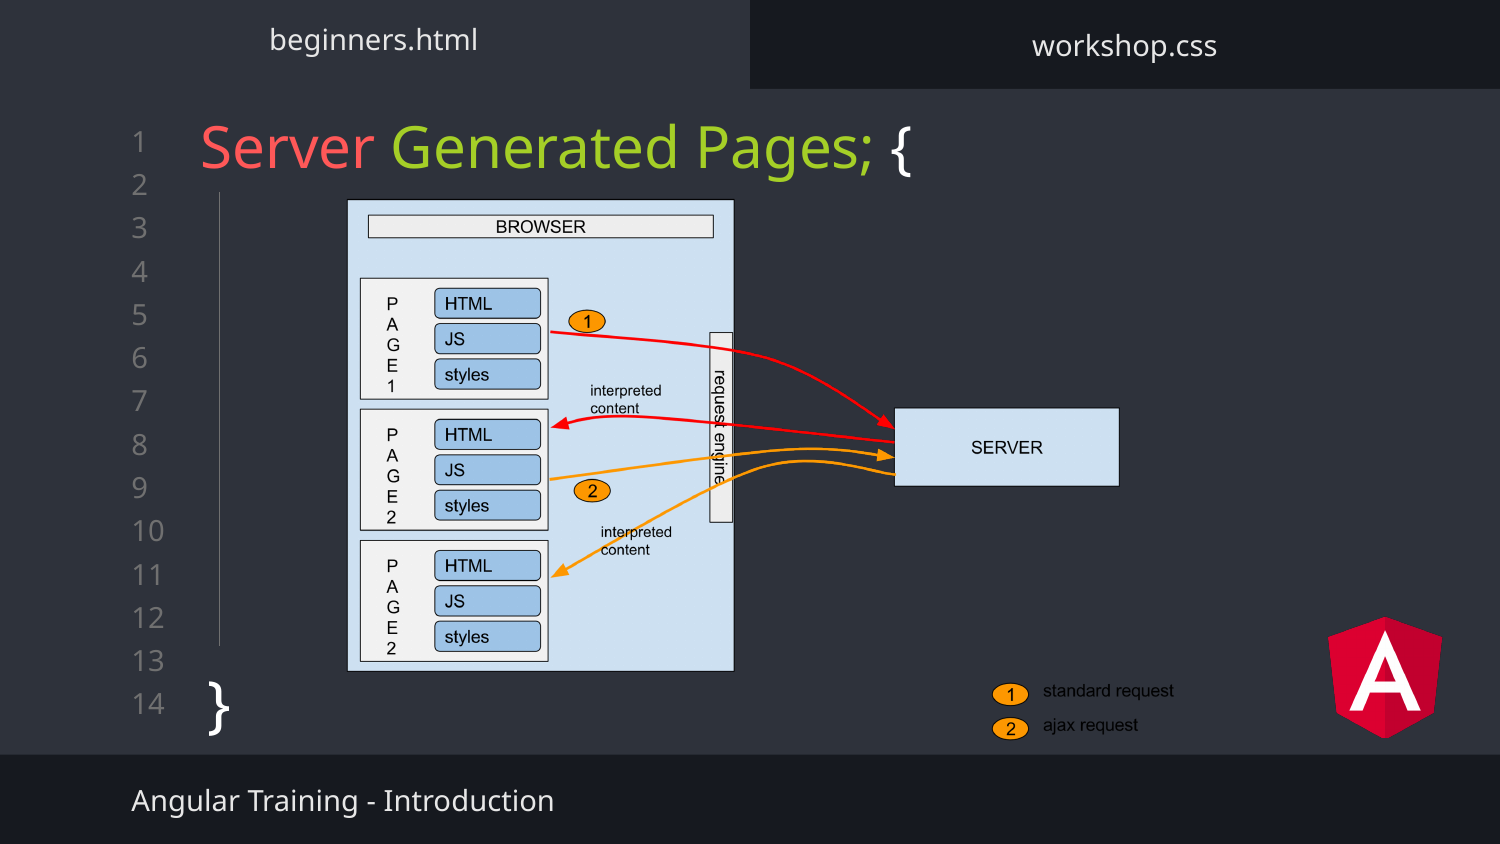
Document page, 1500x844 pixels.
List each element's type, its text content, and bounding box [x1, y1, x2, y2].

subtitle workshop.css [750, 15, 1500, 74]
title Server Generated Pages; { [185, 101, 1171, 189]
subtitle beginners.html [0, 9, 749, 69]
picture [323, 191, 1190, 760]
picture [1308, 612, 1462, 738]
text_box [177, 191, 262, 755]
subtitle Angular Training - Introduction [116, 770, 915, 829]
